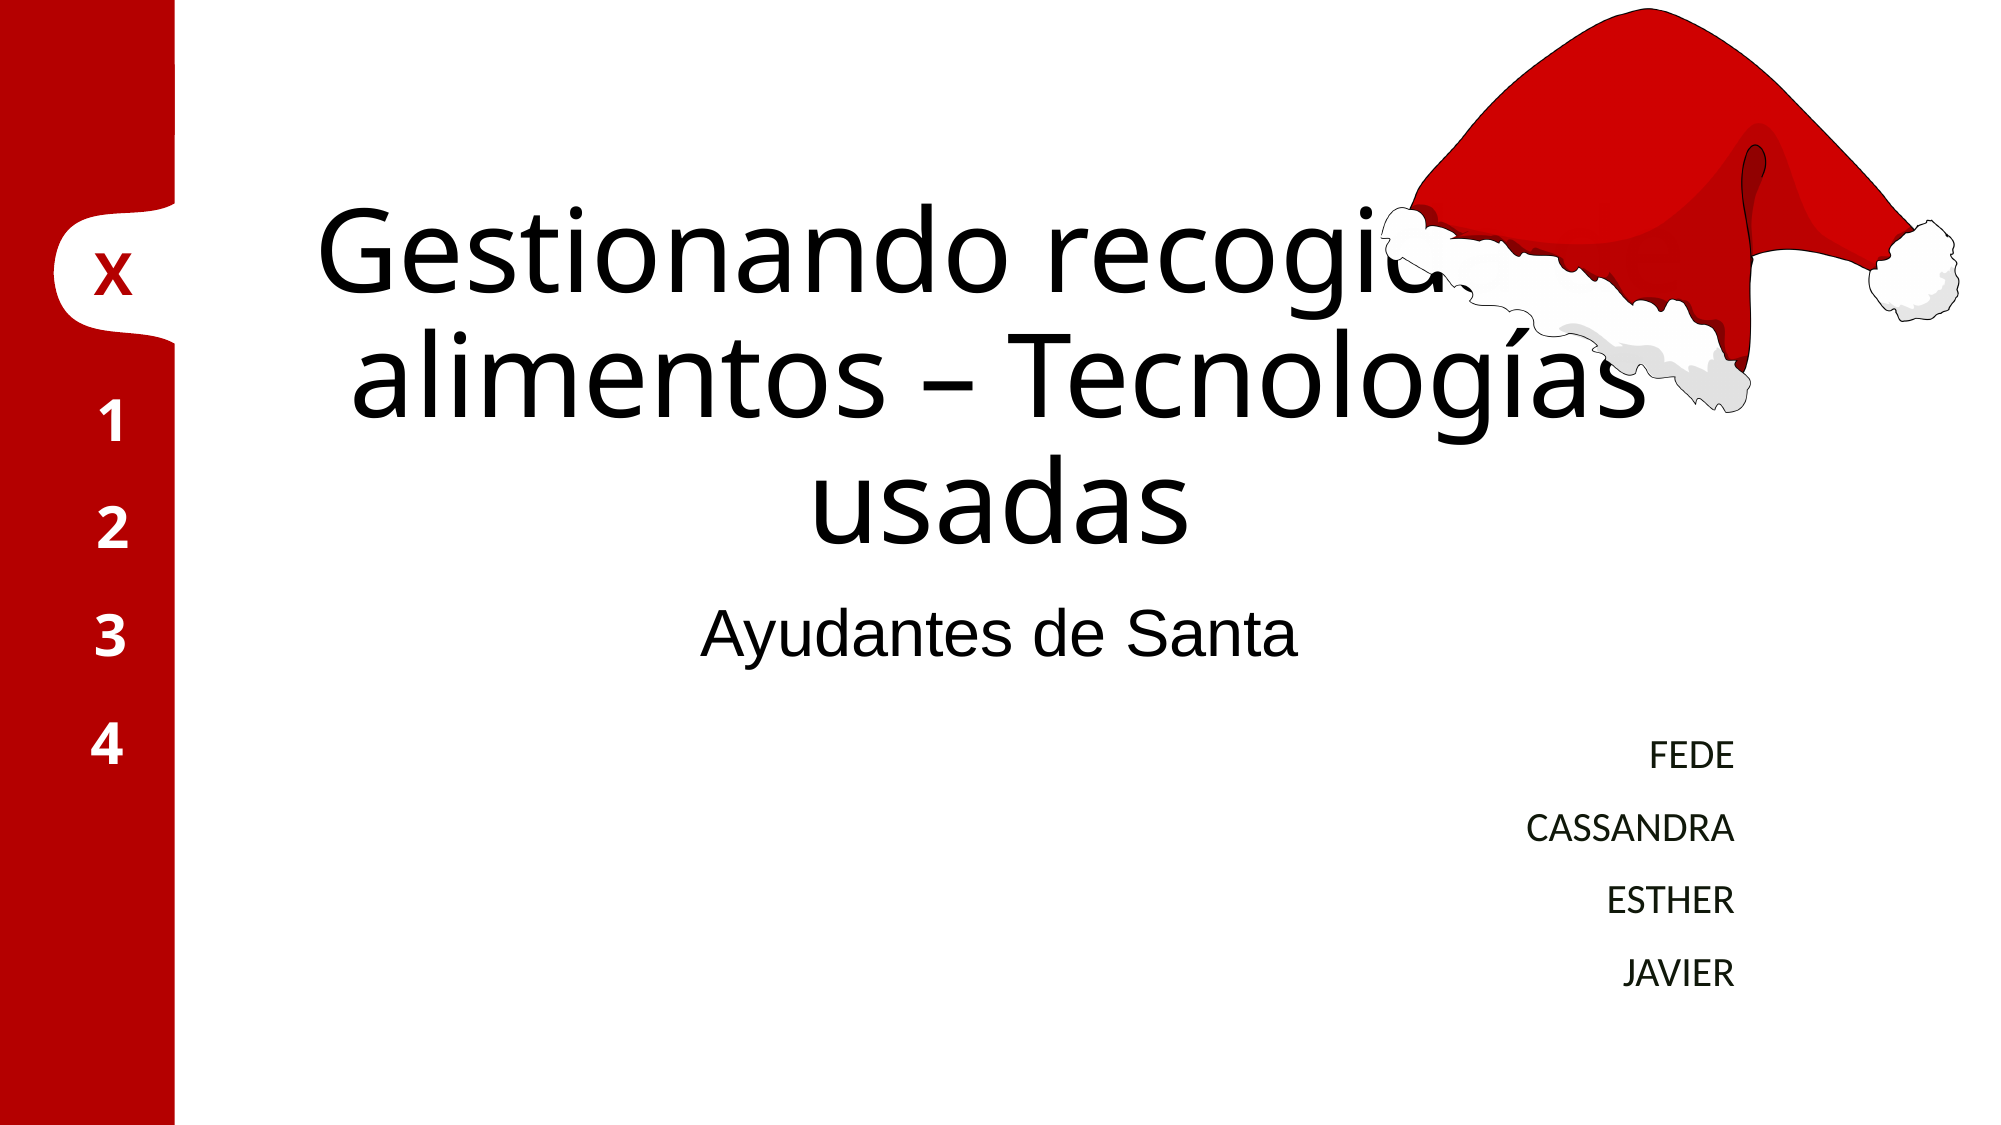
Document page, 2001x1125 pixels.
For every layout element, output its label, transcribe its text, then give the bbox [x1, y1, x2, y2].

text_box Fede Cassandra Esther Javier [1484, 709, 1750, 1016]
text_box 3 [78, 590, 156, 676]
title Gestionando recogida de alimentos – Tecnologías usadas [249, 184, 1750, 576]
subtitle Ayudantes de Santa [249, 590, 1750, 699]
text_box 2 [81, 483, 159, 568]
text_box [0, 136, 176, 1125]
text_box [0, 0, 176, 136]
text_box 4 [75, 698, 153, 784]
text_box 1 [81, 375, 159, 461]
picture [1362, 0, 2000, 452]
text_box X [78, 229, 156, 315]
